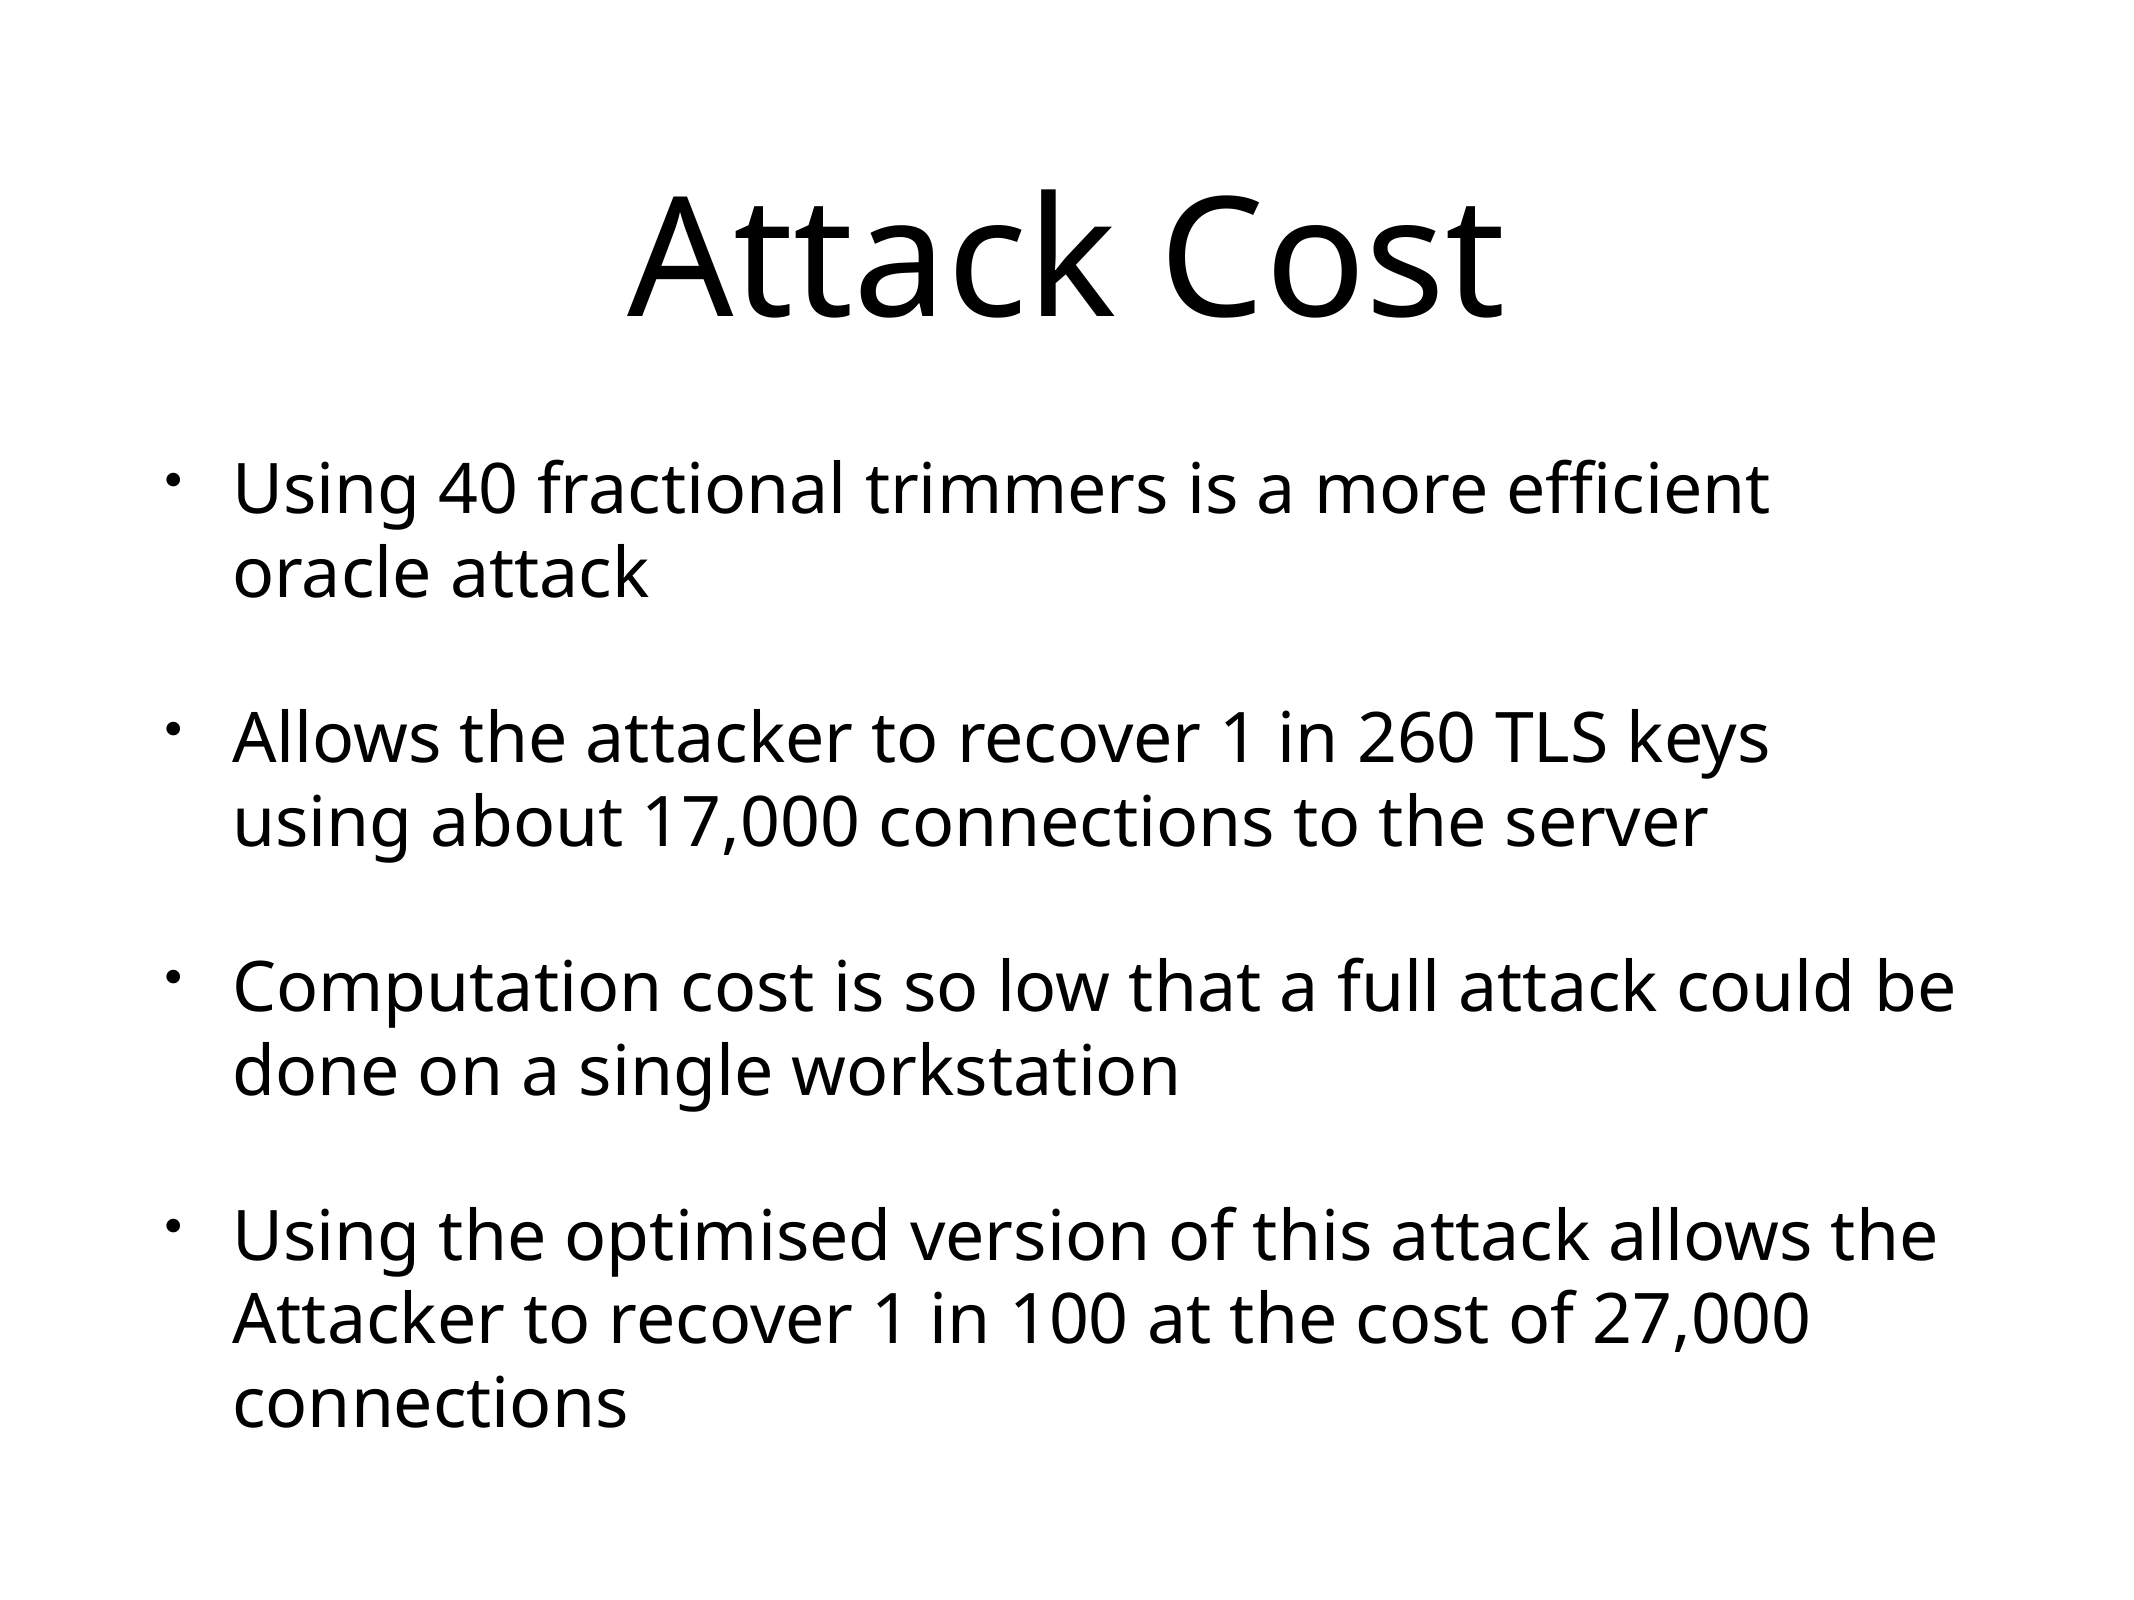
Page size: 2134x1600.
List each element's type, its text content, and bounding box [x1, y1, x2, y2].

list Using 40 fractional trimmers is a more efficient oracle attack Allows the attacker to recover 1 in 260 TLS keys using about 17,000 connections to the server Computation cost is so low that a full attack could be done on a single workstation Using the optimised version of this attack allows the Attacker to recover 1 in 100 at the cost of 27,000 connections [155, 426, 1978, 1459]
title Attack Cost [155, 72, 1978, 426]
